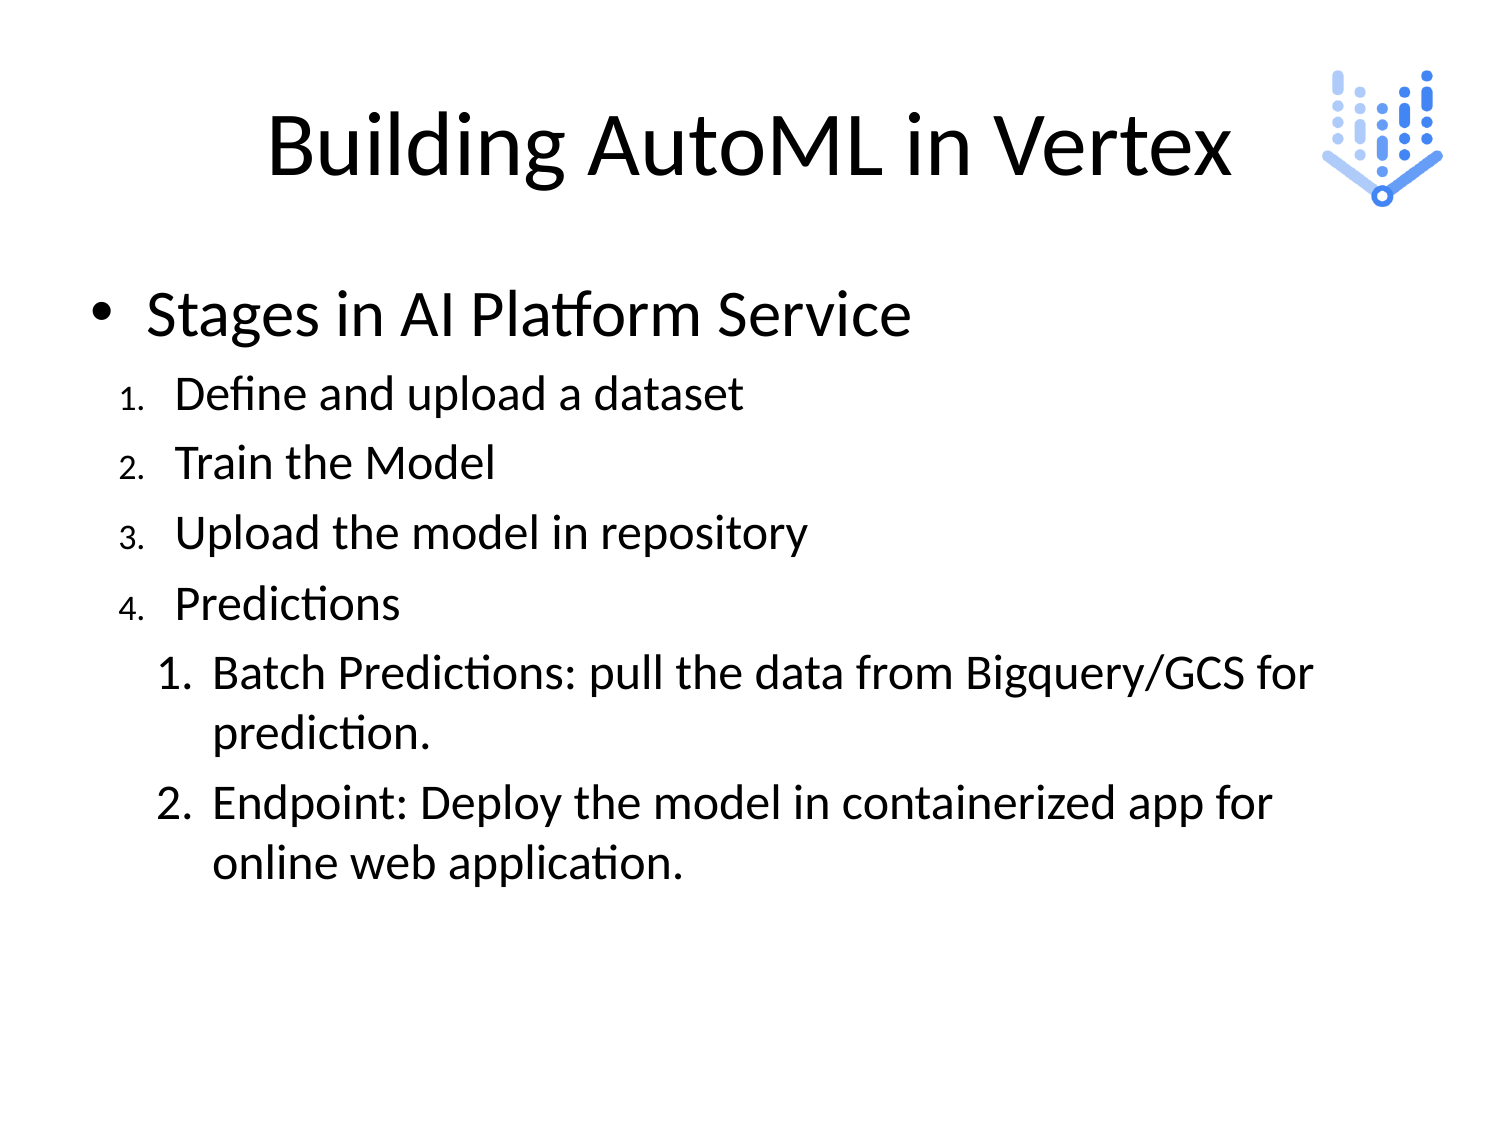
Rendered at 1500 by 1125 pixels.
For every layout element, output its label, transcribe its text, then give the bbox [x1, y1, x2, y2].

title Building AutoML in Vertex [75, 45, 1425, 233]
picture [1293, 50, 1471, 228]
list Stages in AI Platform Service Define and upload a dataset Train the Model Upload the model in repository Predictions Batch Predictions: pull the data from Bigquery/GCS for prediction. Endpoint: Deploy the model in containerized app for online web application. [75, 262, 1425, 1005]
